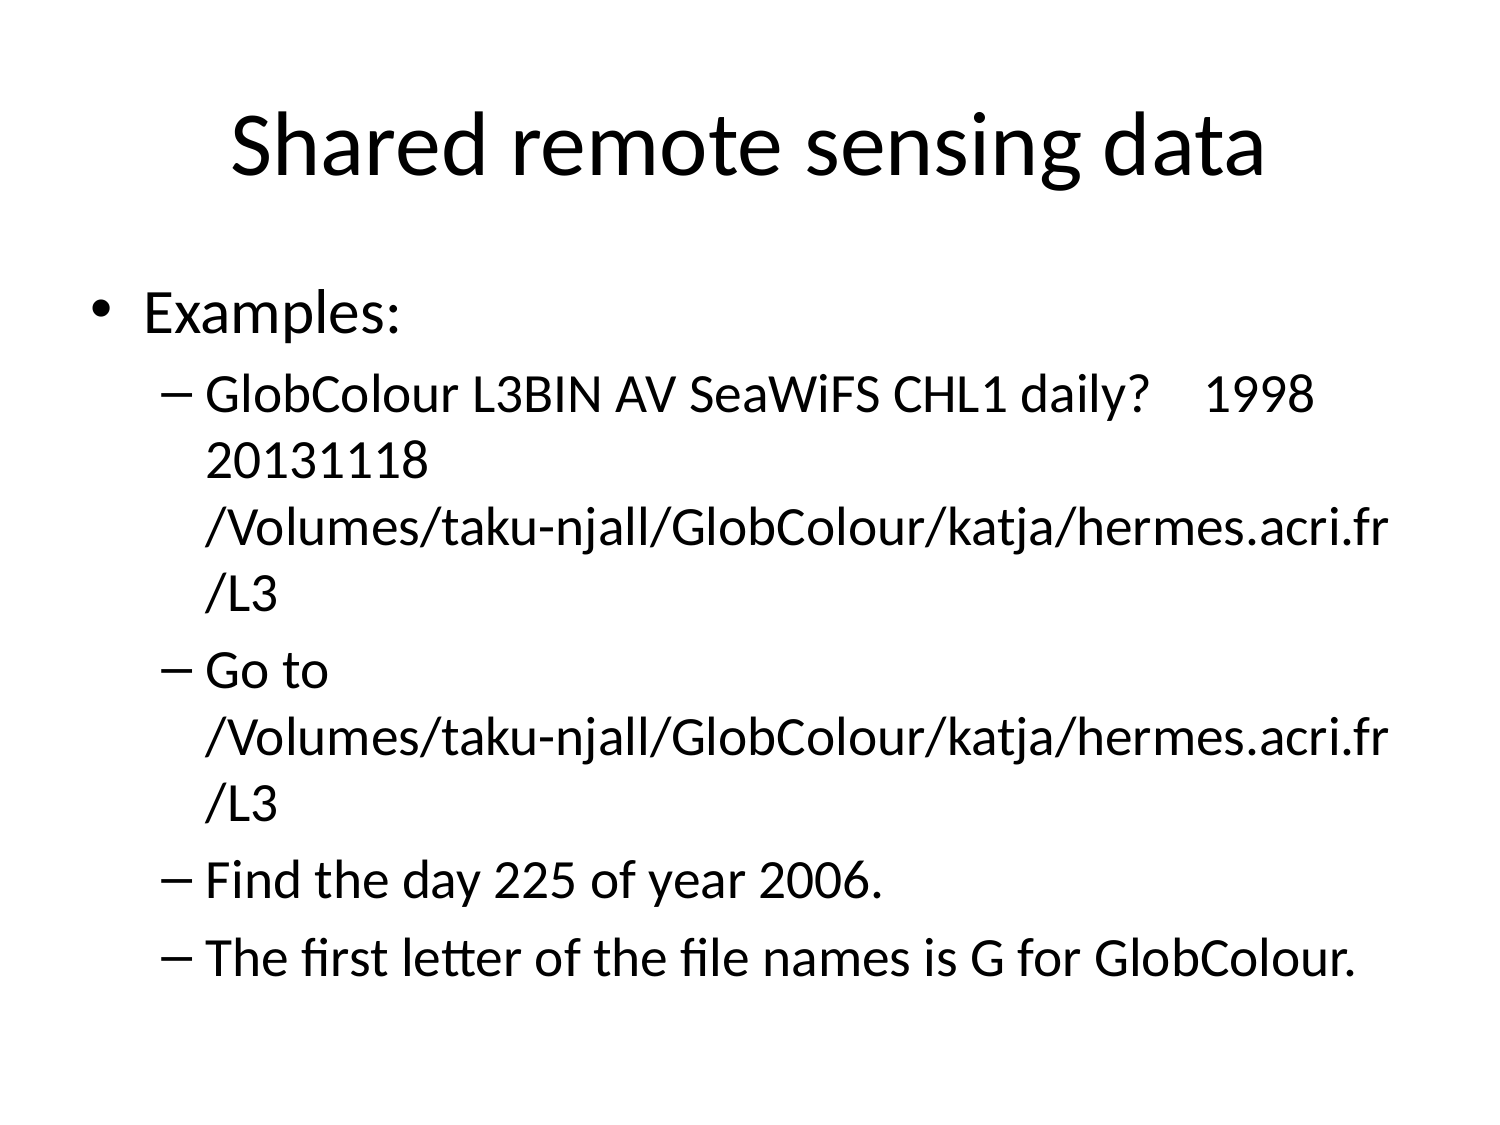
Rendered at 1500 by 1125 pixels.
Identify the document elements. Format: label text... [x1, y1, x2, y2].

list Examples: GlobColour L3BIN AV SeaWiFS CHL1 daily? 1998 20131118 /Volumes/taku-njall/GlobColour/katja/hermes.acri.fr/L3 Go to /Volumes/taku-njall/GlobColour/katja/hermes.acri.fr/L3 Find the day 225 of year 2006. The first letter of the file names is G for GlobColour. [75, 262, 1425, 1005]
title Shared remote sensing data [75, 45, 1425, 233]
